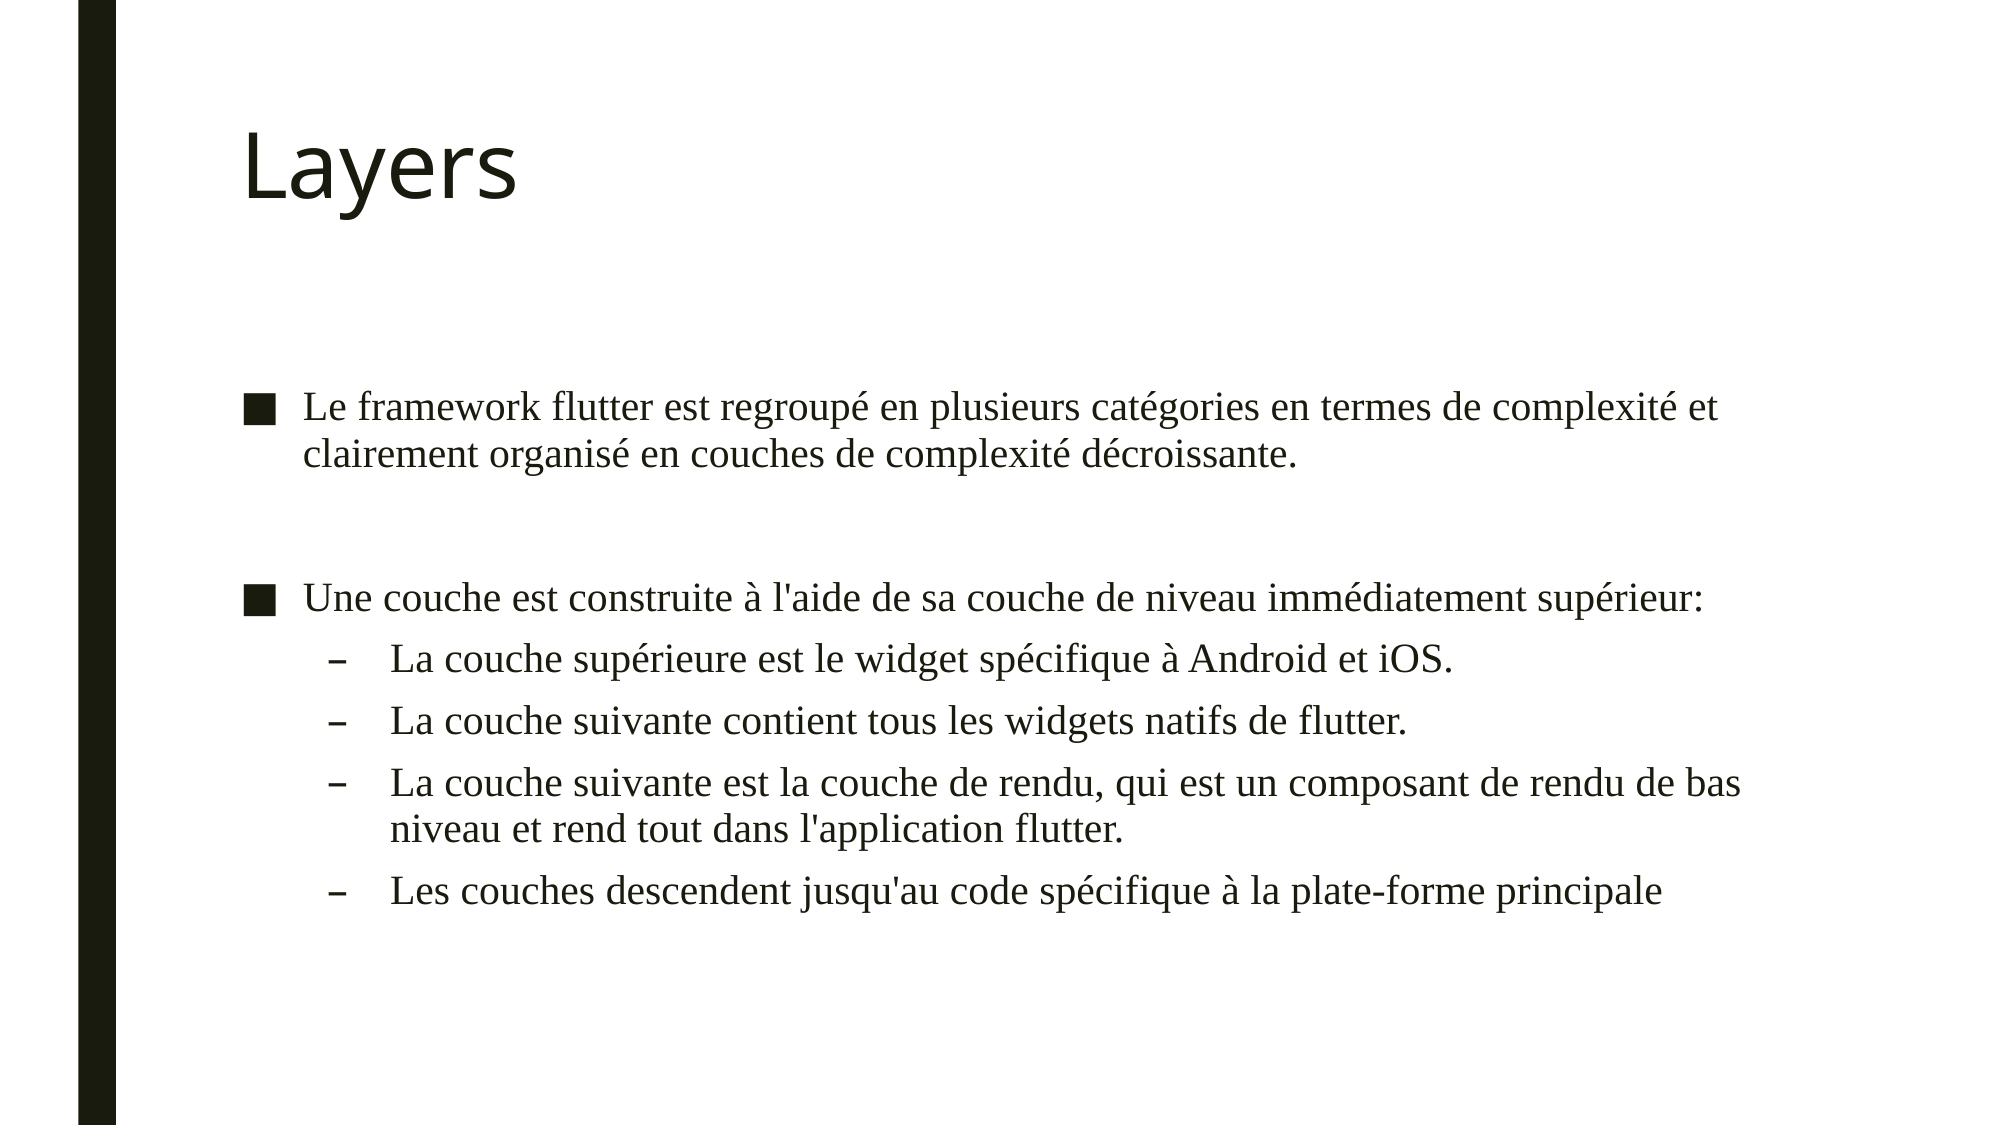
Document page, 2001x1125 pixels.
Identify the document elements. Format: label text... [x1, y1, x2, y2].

list Le framework flutter est regroupé en plusieurs catégories en termes de complexité et clairement organisé en couches de complexité décroissante. Une couche est construite à l'aide de sa couche de niveau immédiatement supérieur: La couche supérieure est le widget spécifique à Android et iOS. La couche suivante contient tous les widgets natifs de flutter. La couche suivante est la couche de rendu, qui est un composant de rendu de bas niveau et rend tout dans l'application flutter. Les couches descendent jusqu'au code spécifique à la plate-forme principale [225, 375, 1800, 963]
title Layers [225, 112, 1800, 357]
